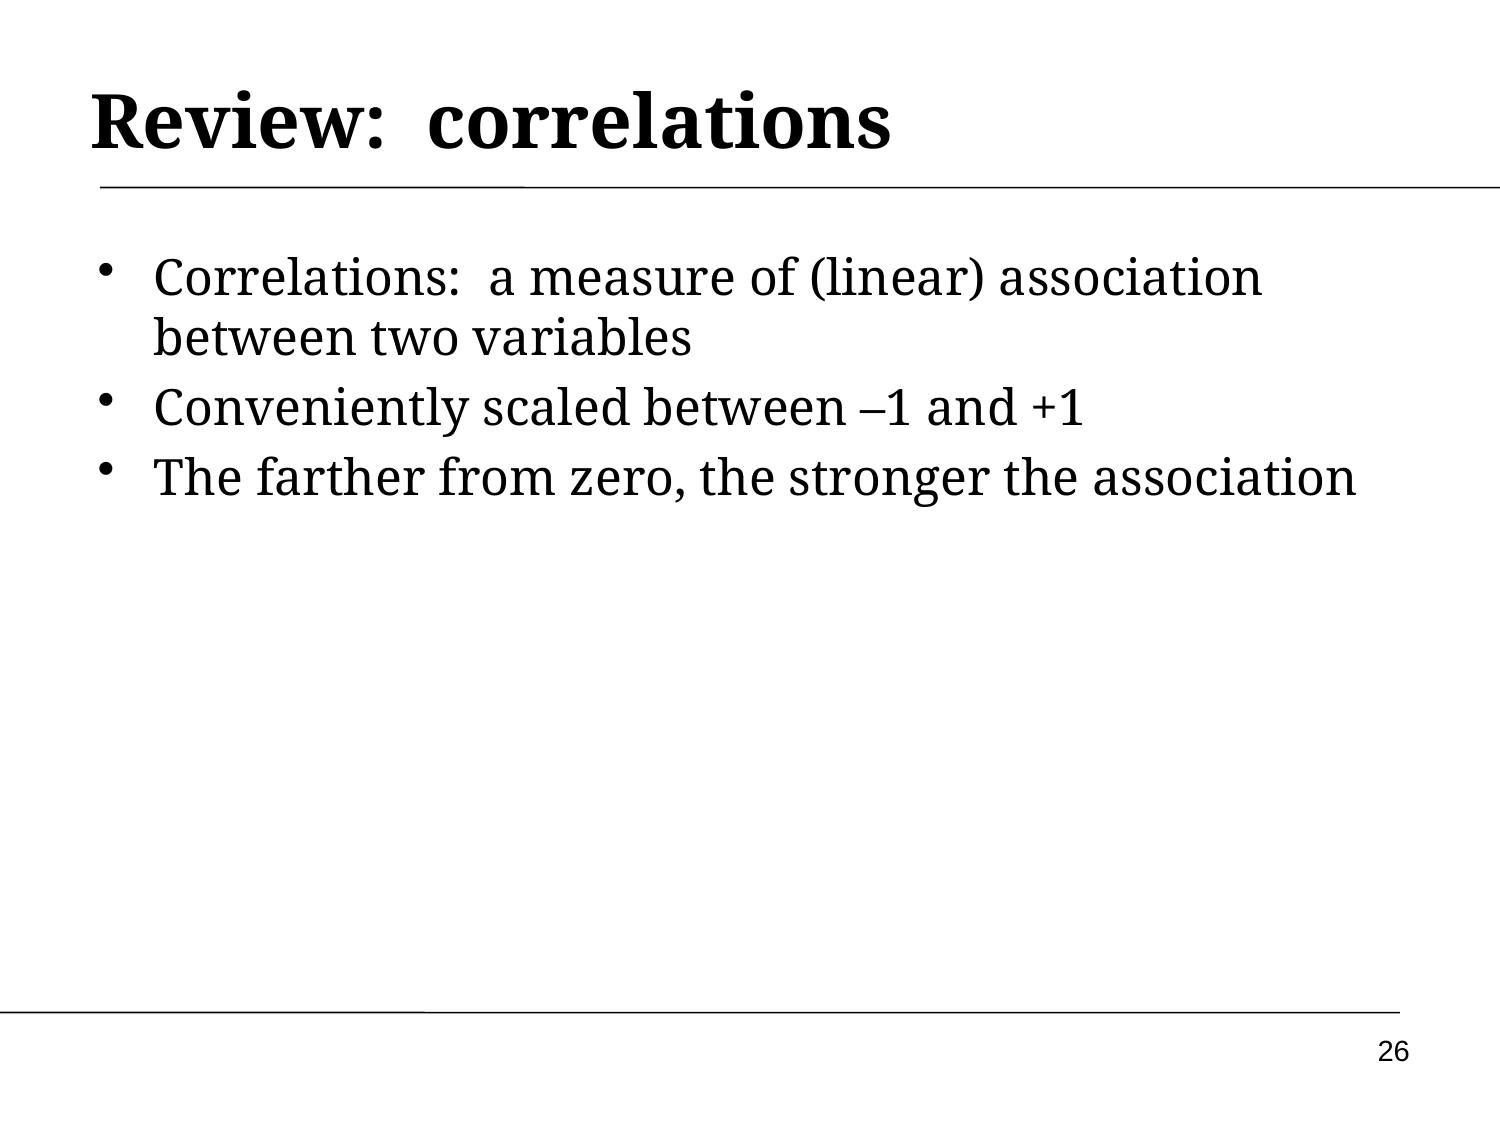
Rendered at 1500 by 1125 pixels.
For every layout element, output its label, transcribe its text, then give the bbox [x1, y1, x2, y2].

slide_number 26 [1074, 1024, 1426, 1103]
title Review: correlations [74, 49, 1426, 188]
list Correlations: a measure of (linear) association between two variables Conveniently scaled between –1 and +1 The farther from zero, the stronger the association [82, 237, 1433, 981]
